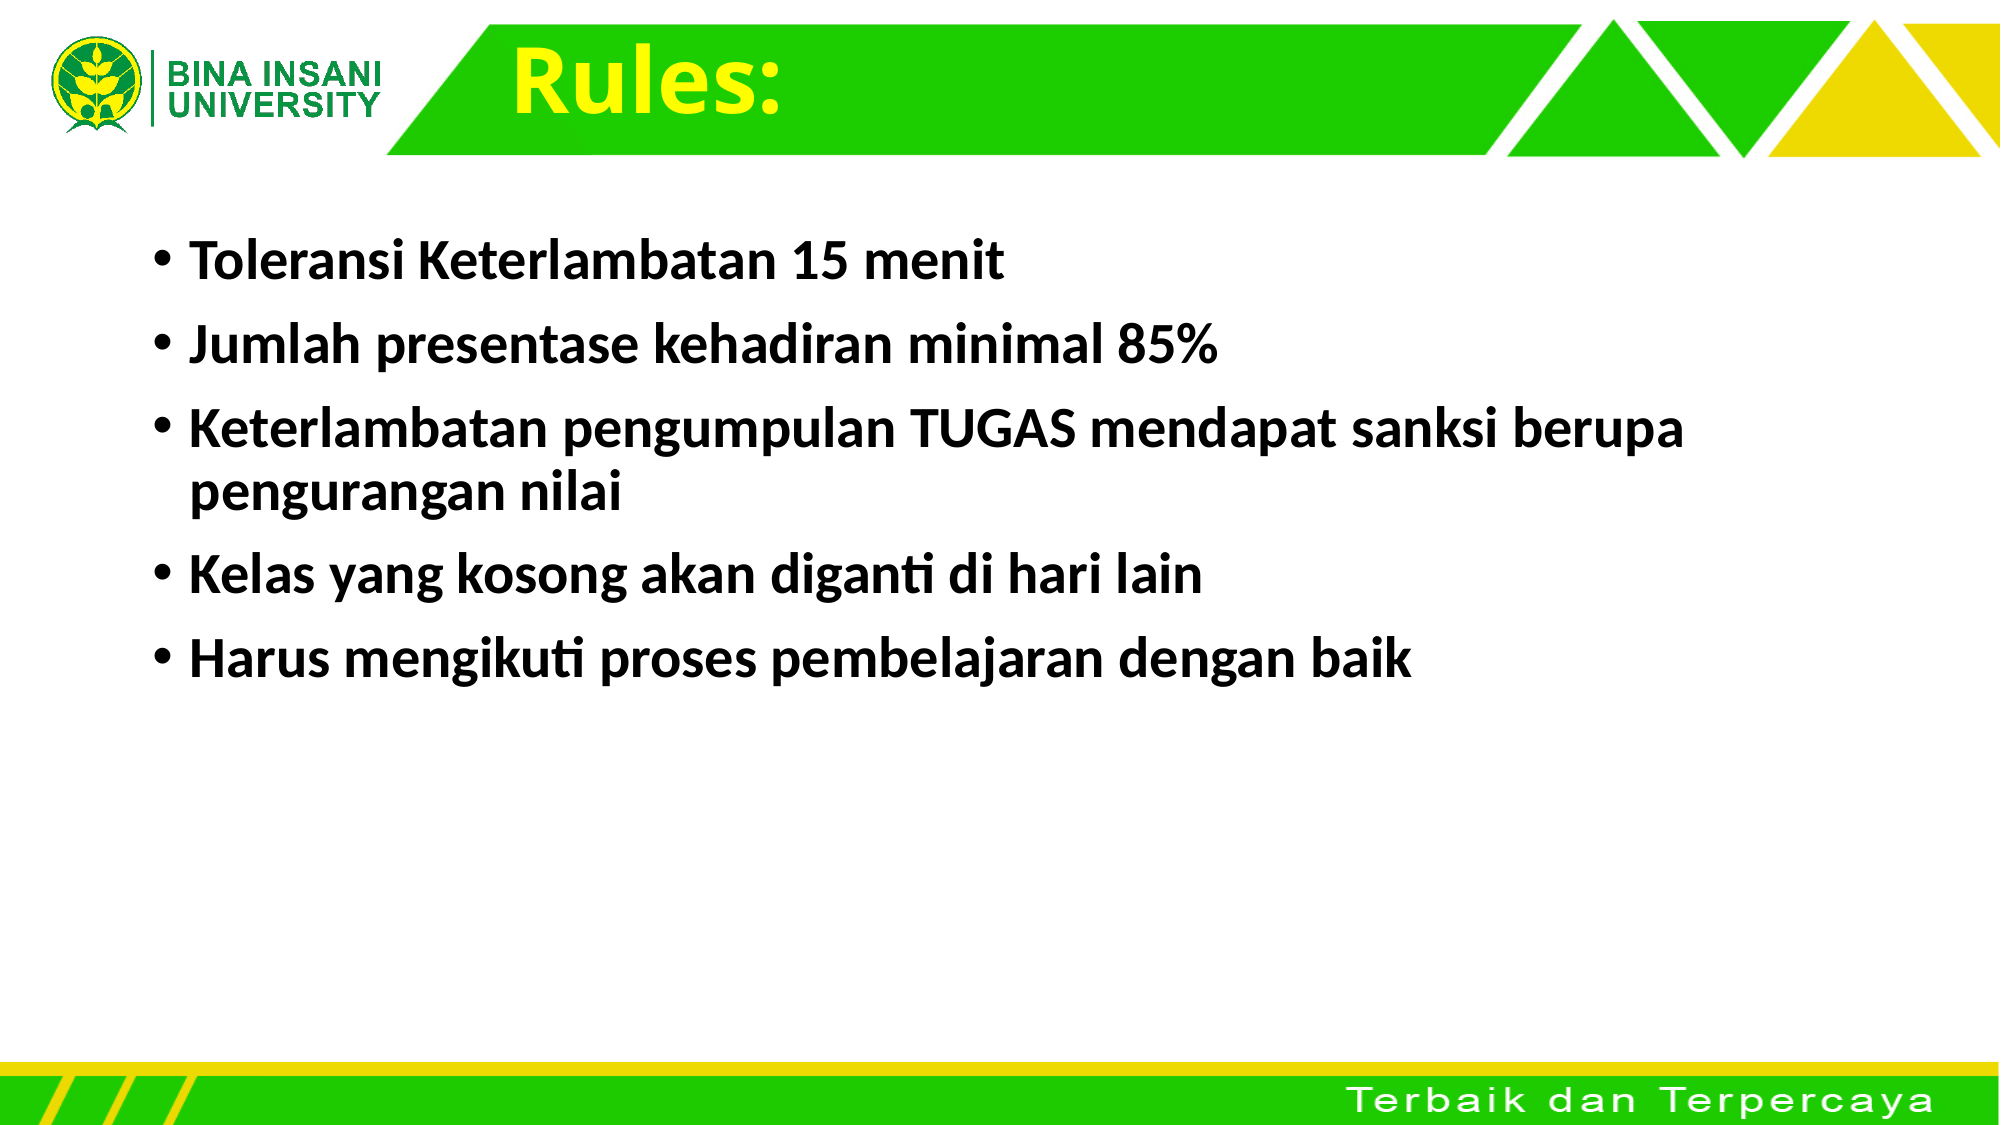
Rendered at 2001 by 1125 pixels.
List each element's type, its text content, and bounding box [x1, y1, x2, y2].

picture [0, 0, 2000, 1125]
title Rules: [494, 21, 2000, 146]
list Toleransi Keterlambatan 15 menit Jumlah presentase kehadiran minimal 85% Keterlambatan pengumpulan TUGAS mendapat sanksi berupa pengurangan nilai Kelas yang kosong akan diganti di hari lain Harus mengikuti proses pembelajaran dengan baik [137, 221, 1863, 1014]
